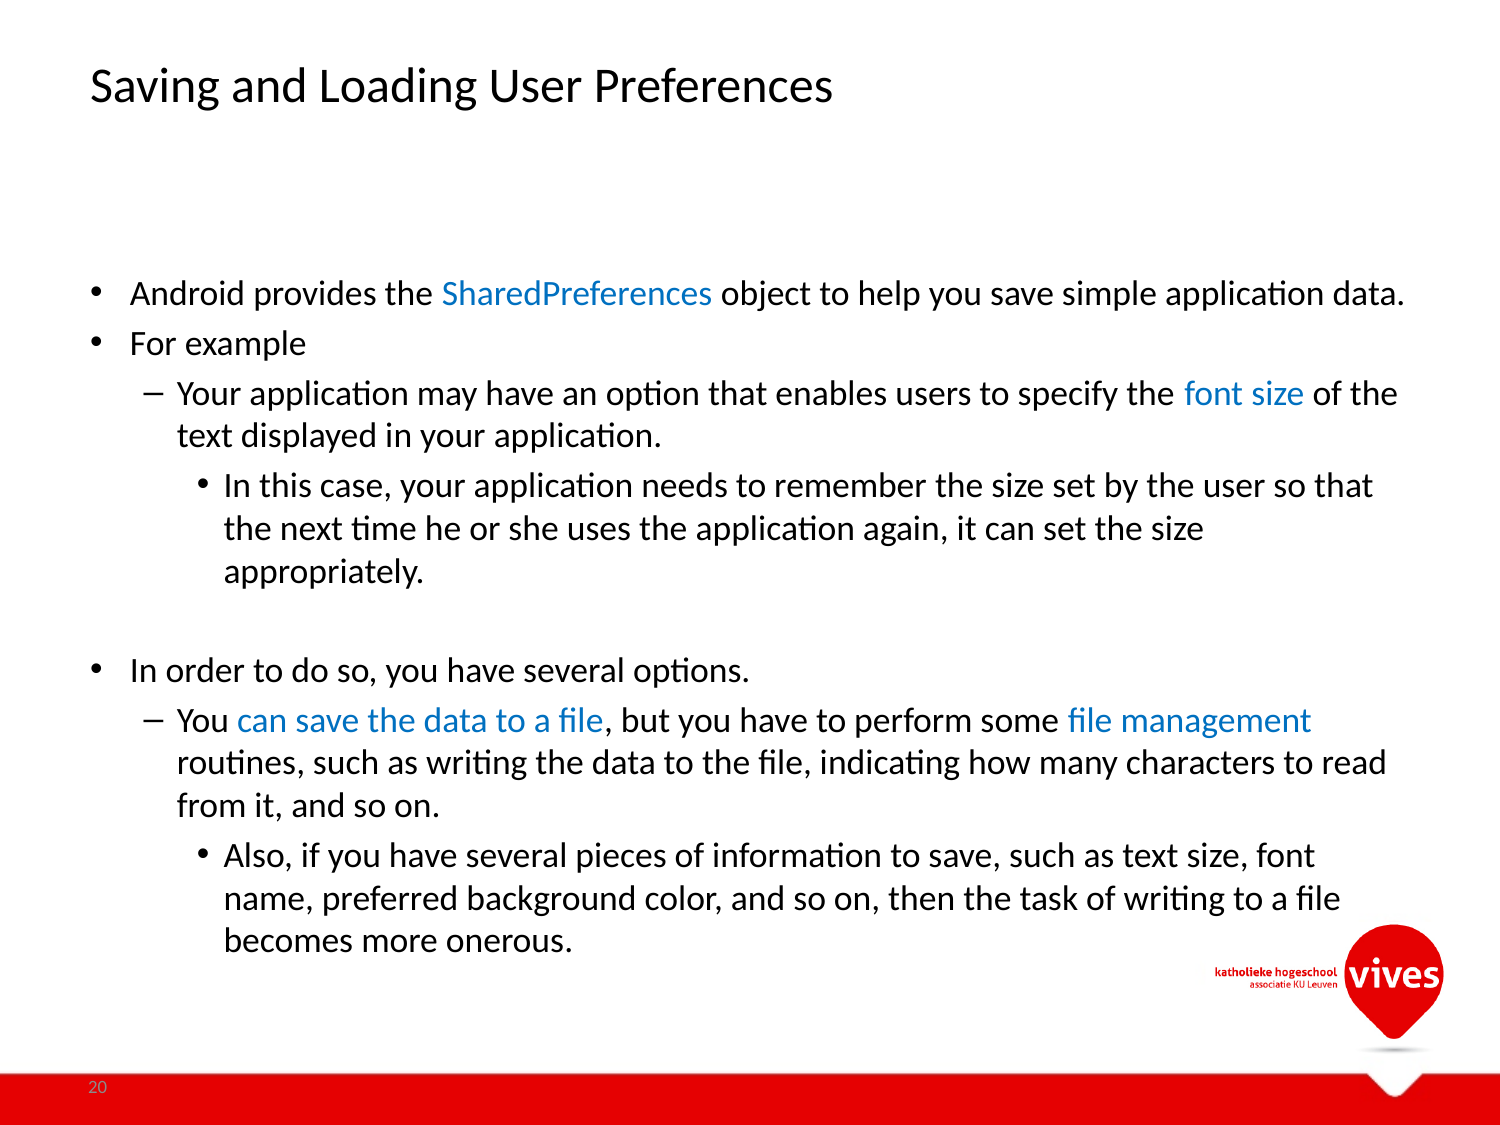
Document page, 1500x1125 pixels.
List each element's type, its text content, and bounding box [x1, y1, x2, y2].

slide_number 20 [73, 1056, 153, 1116]
list Android provides the SharedPreferences object to help you save simple application data. For example Your application may have an option that enables users to specify the font size of the text displayed in your application. In this case, your application needs to remember the size set by the user so that the next time he or she uses the application again, it can set the size appropriately. In order to do so, you have several options. You can save the data to a file, but you have to perform some file management routines, such as writing the data to the file, indicating how many characters to read from it, and so on. Also, if you have several pieces of information to save, such as text size, font name, preferred background color, and so on, then the task of writing to a file becomes more onerous. [75, 262, 1425, 1005]
picture [0, 0, 1500, 1125]
title Saving and Loading User Preferences [75, 45, 1425, 233]
